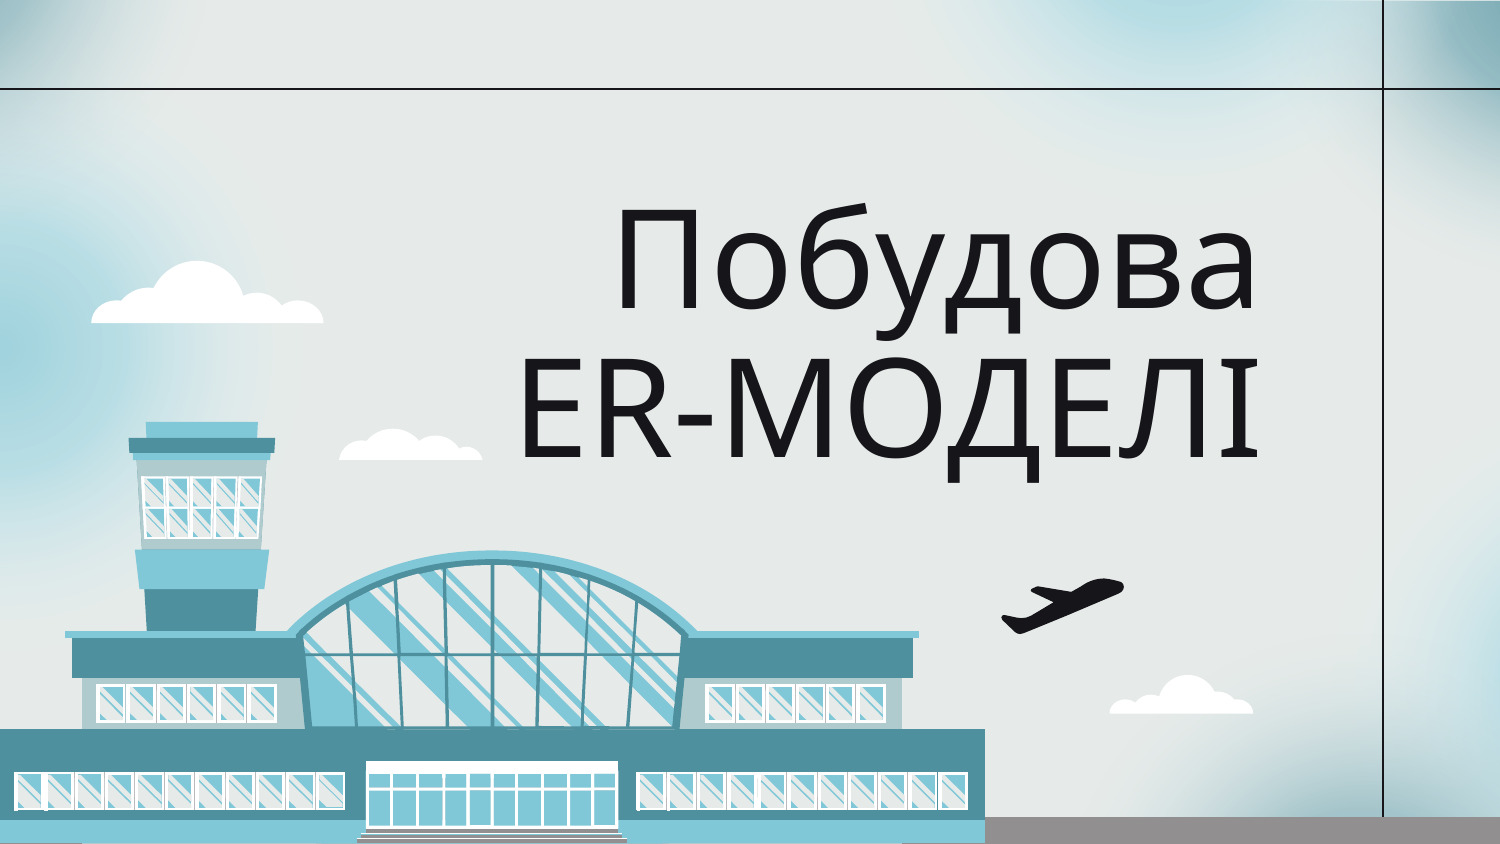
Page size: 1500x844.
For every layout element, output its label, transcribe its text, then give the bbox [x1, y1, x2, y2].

title Побудова ER-МОДЕЛІ [396, 166, 1309, 420]
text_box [0, 421, 1500, 844]
